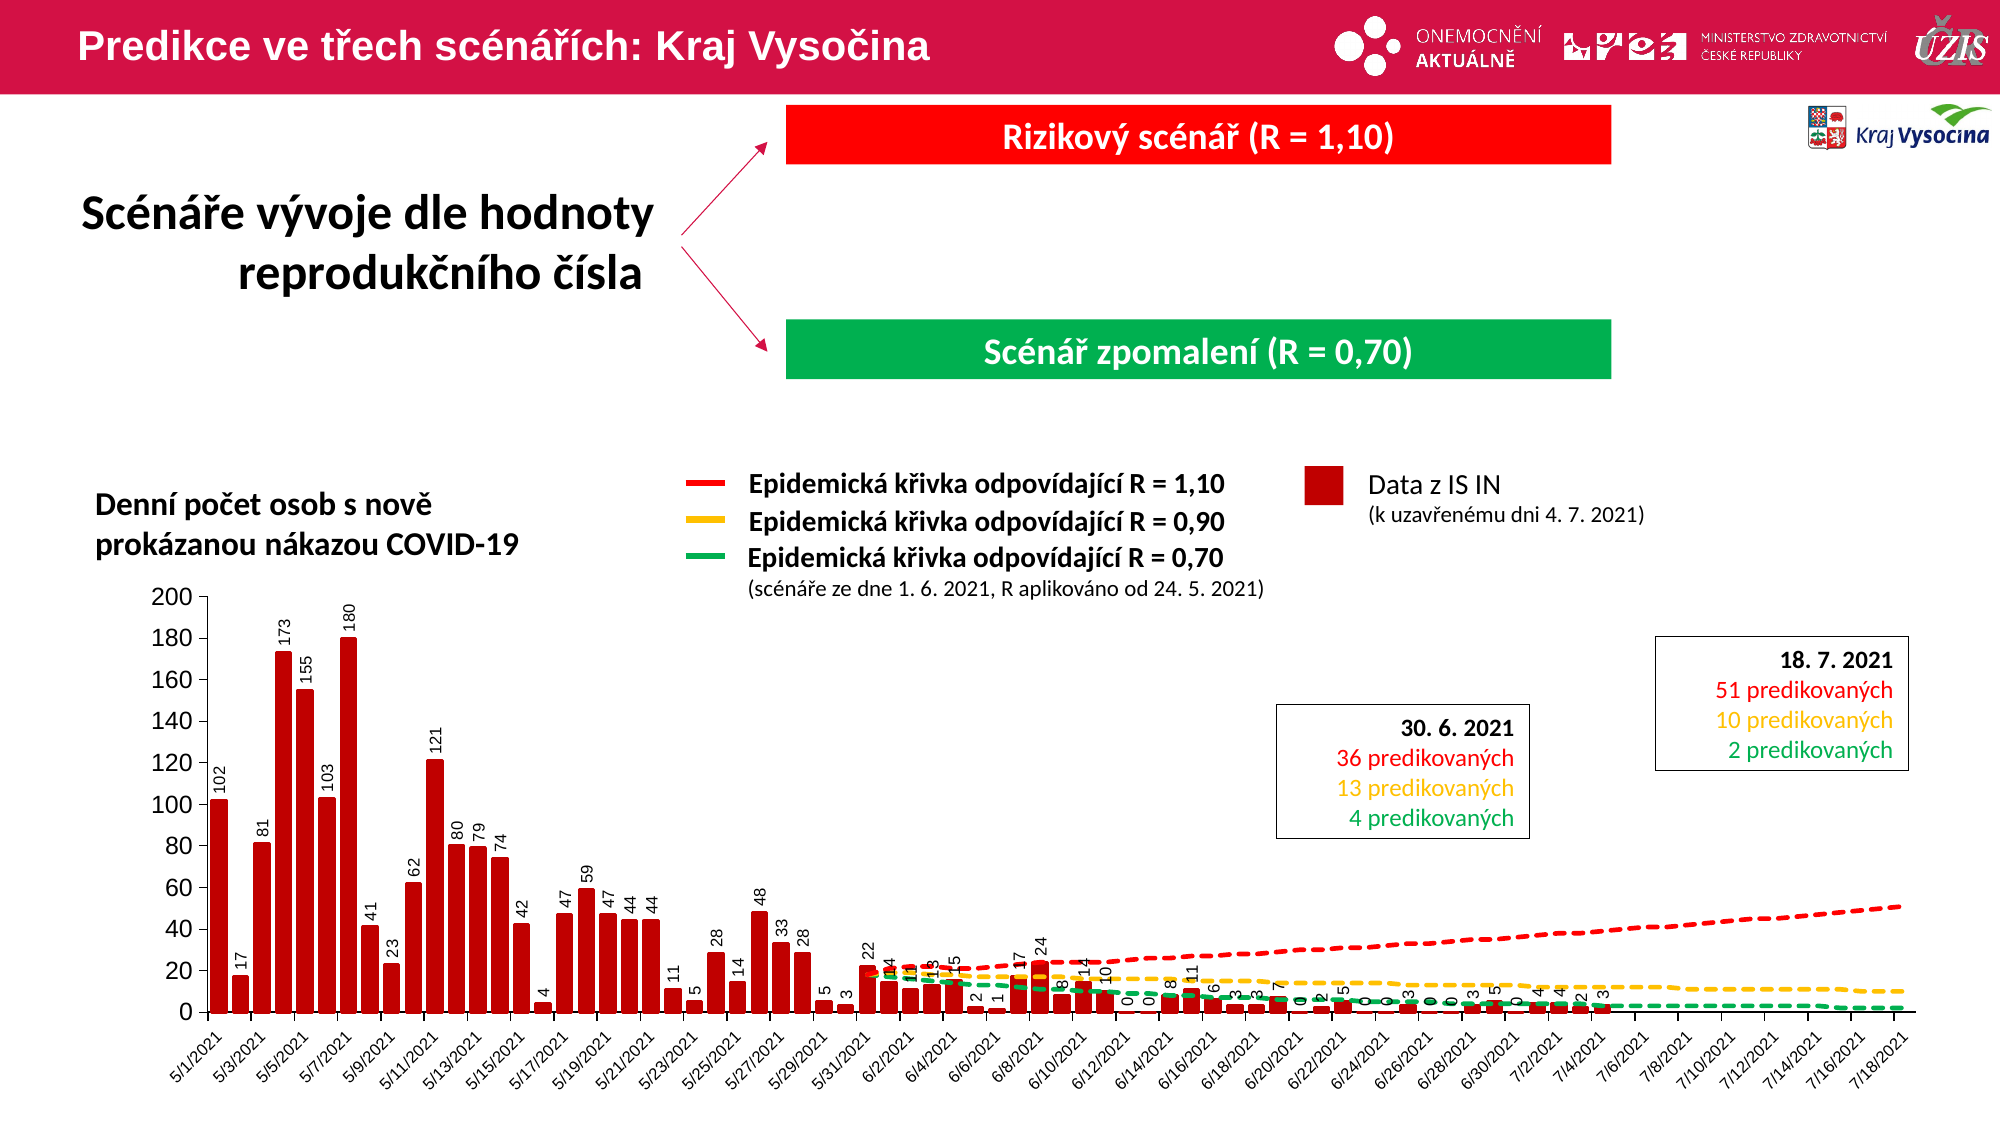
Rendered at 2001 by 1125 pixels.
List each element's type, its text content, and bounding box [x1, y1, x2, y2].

text_box Epidemická křivka odpovídající R = 0,90 [734, 494, 1249, 531]
title Predikce ve třech scénářích: Kraj Vysočina [62, 0, 1277, 95]
text_box (k uzavřenému dni 4. 7. 2021) [1353, 492, 1673, 535]
picture [1334, 16, 1542, 76]
text_box Epidemická křivka odpovídající R = 1,10 [734, 457, 1353, 508]
text_box [1303, 465, 1344, 506]
text_box Scénáře vývoje dle hodnoty reprodukčního čísla [35, 172, 670, 307]
text_box Denní počet osob s nově prokázanou nákazou COVID-19 [80, 475, 568, 570]
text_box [681, 141, 768, 236]
text_box Rizikový scénář (R = 1,10) [786, 104, 1612, 165]
picture [1563, 31, 1888, 60]
chart [91, 536, 1954, 1120]
text_box Scénář zpomalení (R = 0,70) [786, 319, 1612, 380]
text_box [1806, 104, 1992, 151]
picture [1915, 15, 1989, 66]
text_box Epidemická křivka odpovídající R = 0,70 (scénáře ze dne 1. 6. 2021, R aplikováno od 24. 5. 2021) [732, 531, 1367, 536]
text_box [681, 246, 768, 352]
text_box Data z IS IN [1353, 457, 1612, 492]
